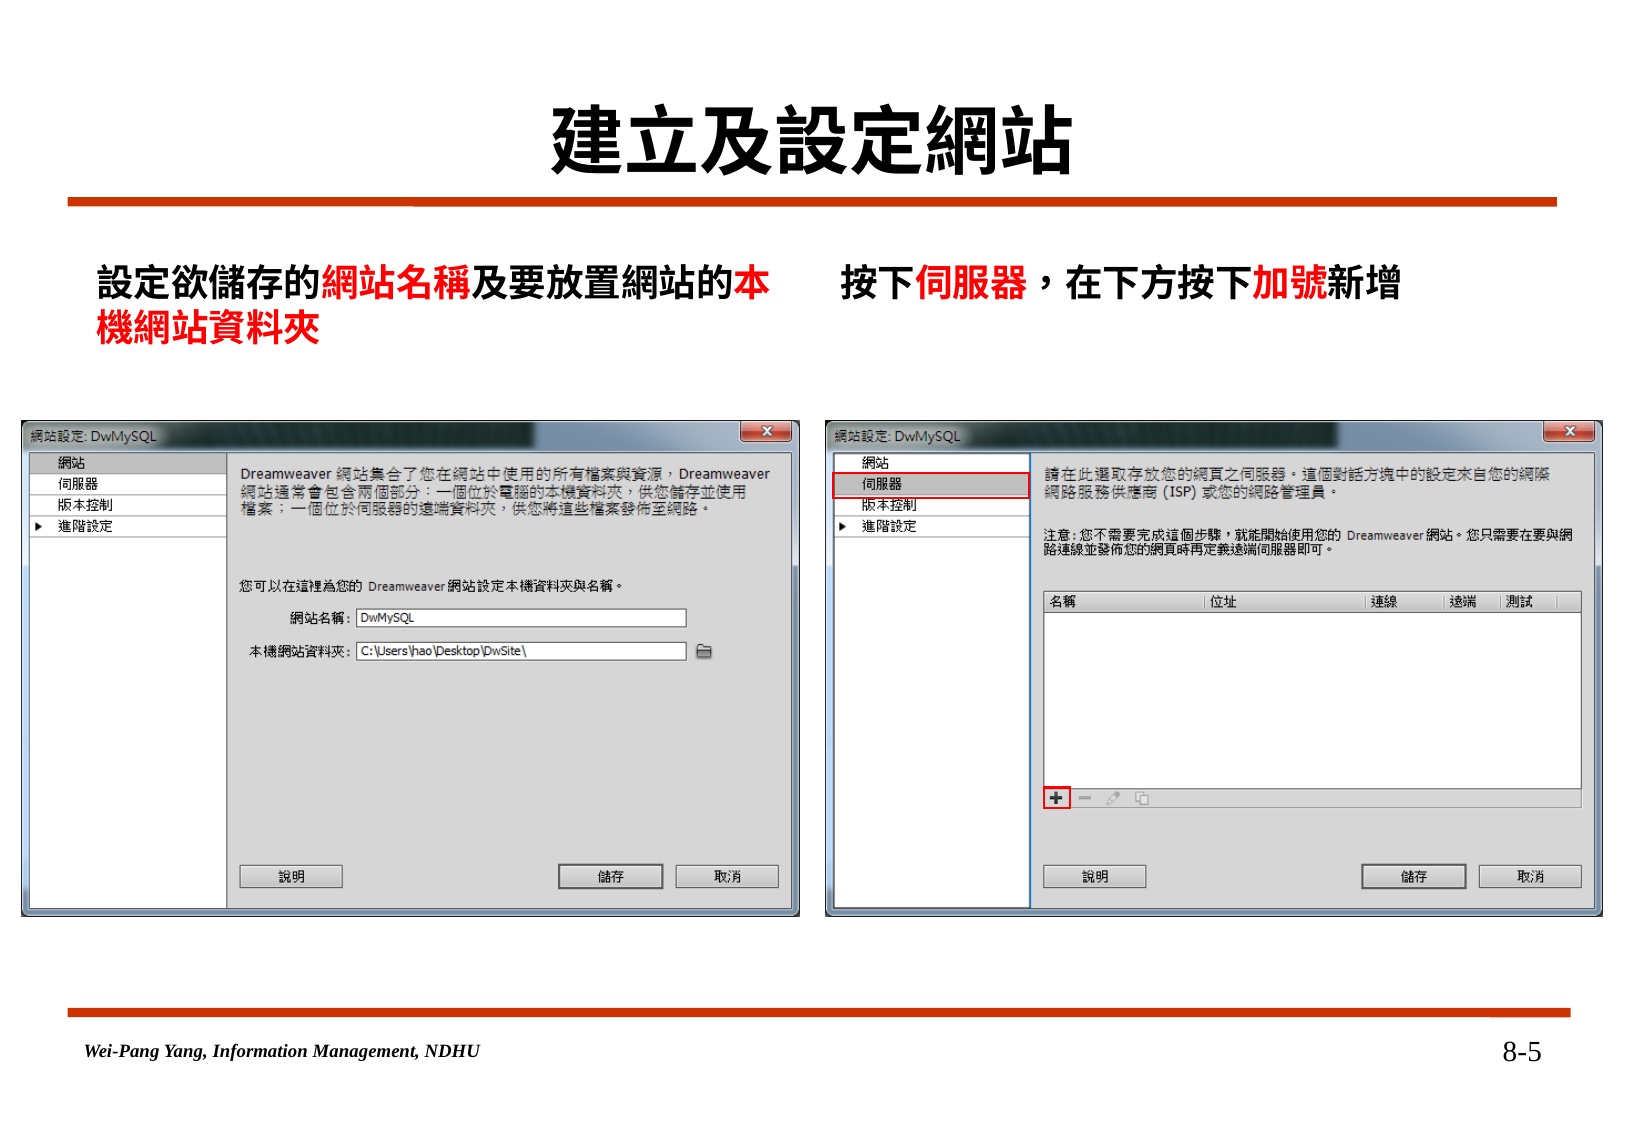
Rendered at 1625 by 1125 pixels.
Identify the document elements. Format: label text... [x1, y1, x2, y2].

slide_number 8-5 [1218, 1025, 1557, 1100]
list 按下伺服器，在下方按下加號新增 [825, 251, 1544, 357]
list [824, 420, 1603, 918]
title 建立及設定網站 [81, 45, 1544, 233]
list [21, 420, 800, 918]
list 設定欲儲存的網站名稱及要放置網站的本機網站資料夾 [81, 251, 800, 357]
